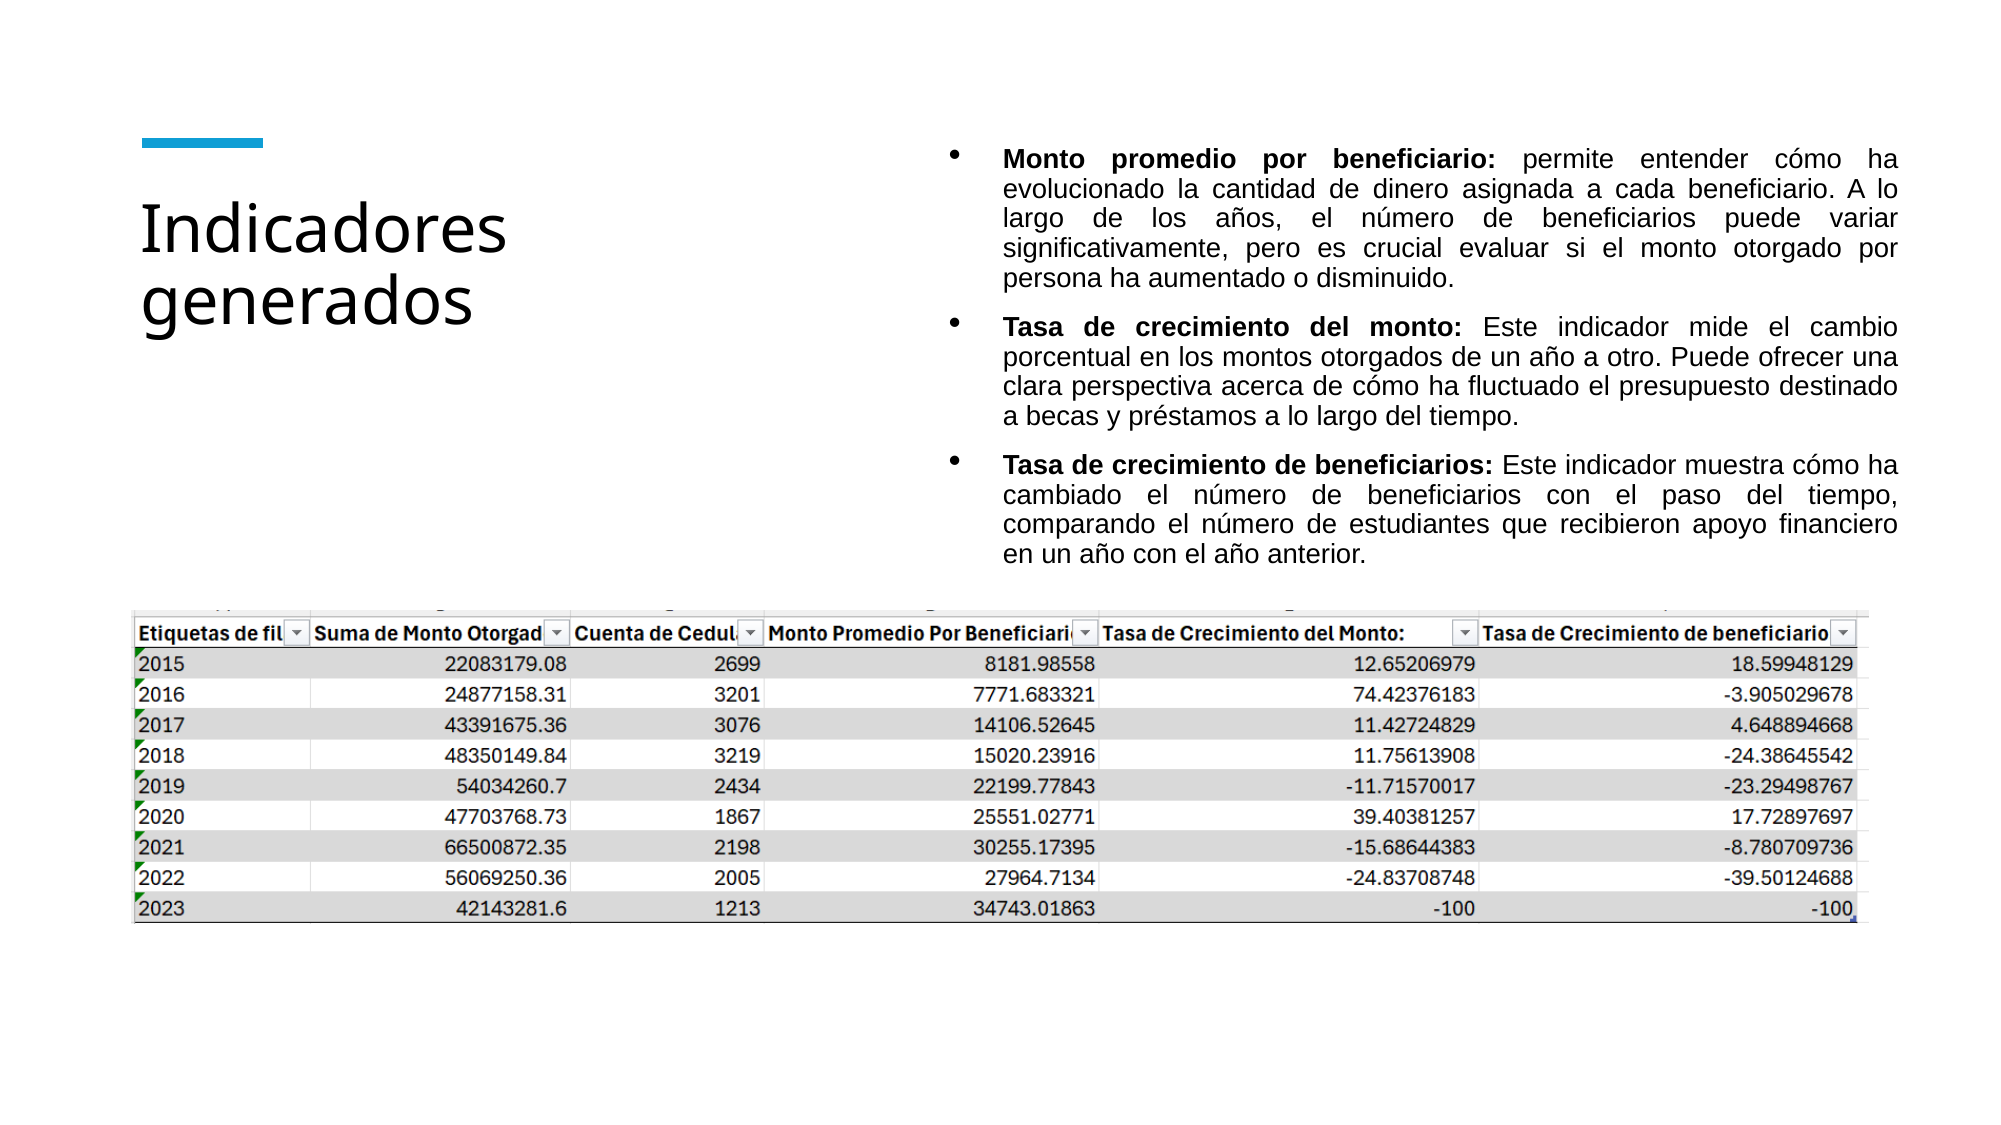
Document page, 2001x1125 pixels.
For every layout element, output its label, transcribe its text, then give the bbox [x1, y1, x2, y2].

list Monto promedio por beneficiario: permite entender cómo ha evolucionado la cantidad de dinero asignada a cada beneficiario. A lo largo de los años, el número de beneficiarios puede variar significativamente, pero es crucial evaluar si el monto otorgado por persona ha aumentado o disminuido. Tasa de crecimiento del monto: Este indicador mide el cambio porcentual en los montos otorgados de un año a otro. Puede ofrecer una clara perspectiva acerca de cómo ha fluctuado el presupuesto destinado a becas y préstamos a lo largo del tiempo. Tasa de crecimiento de beneficiarios: Este indicador muestra cómo ha cambiado el número de beneficiarios con el paso del tiempo, comparando el número de estudiantes que recibieron apoyo financiero en un año con el año anterior. [935, 137, 1914, 578]
title Indicadores generados [125, 187, 825, 424]
picture [130, 610, 1870, 924]
